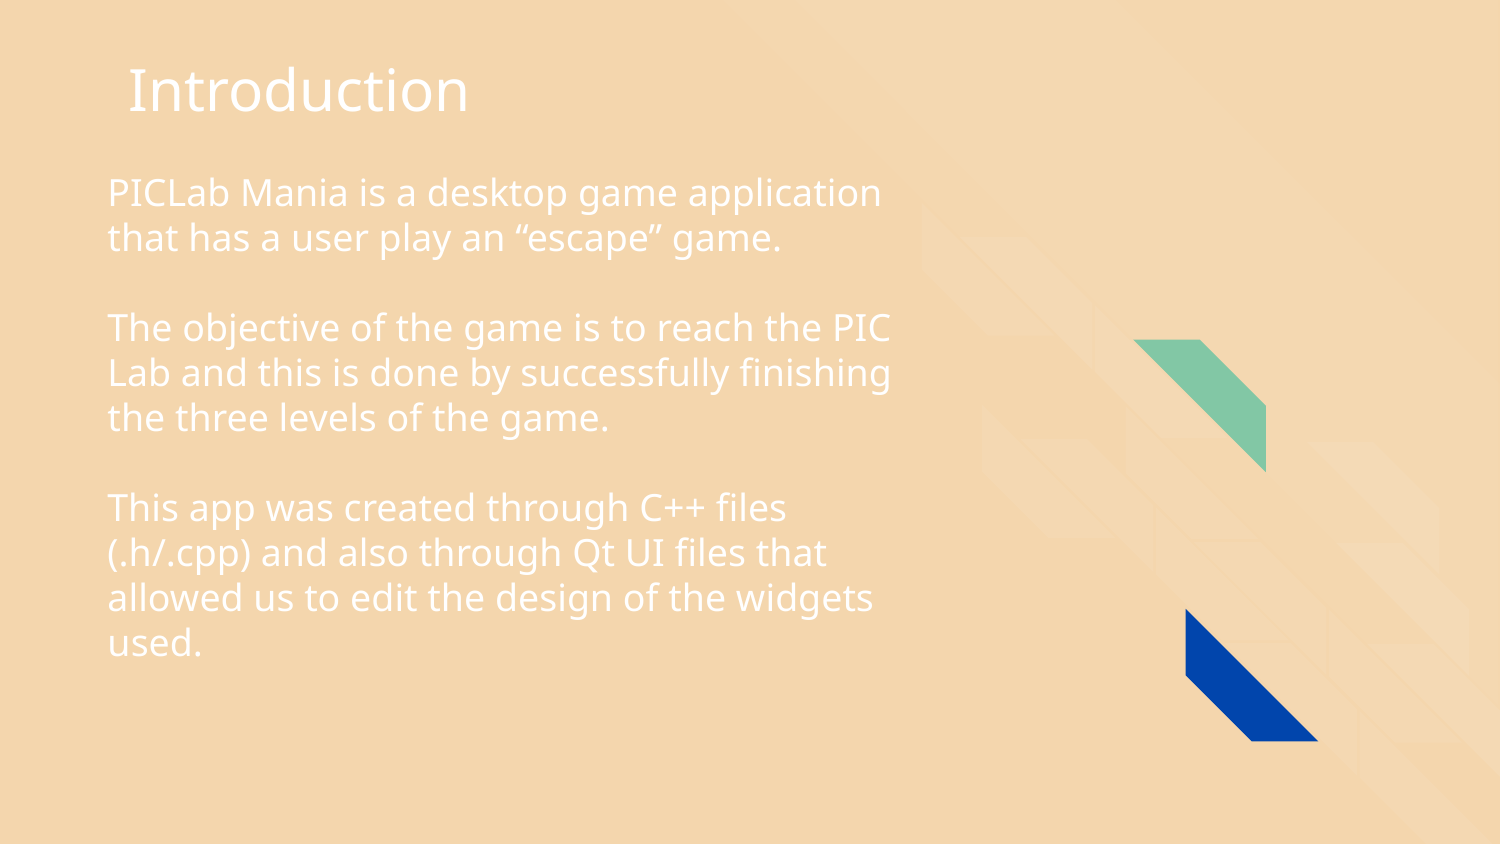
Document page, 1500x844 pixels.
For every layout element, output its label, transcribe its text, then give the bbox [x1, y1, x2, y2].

text_box PICLab Mania is a desktop game application that has a user play an “escape” game. The objective of the game is to reach the PIC Lab and this is done by successfully finishing the three levels of the game. This app was created through C++ files (.h/.cpp) and also through Qt UI files that allowed us to edit the design of the widgets used. [92, 153, 918, 752]
title Introduction [113, 44, 867, 131]
